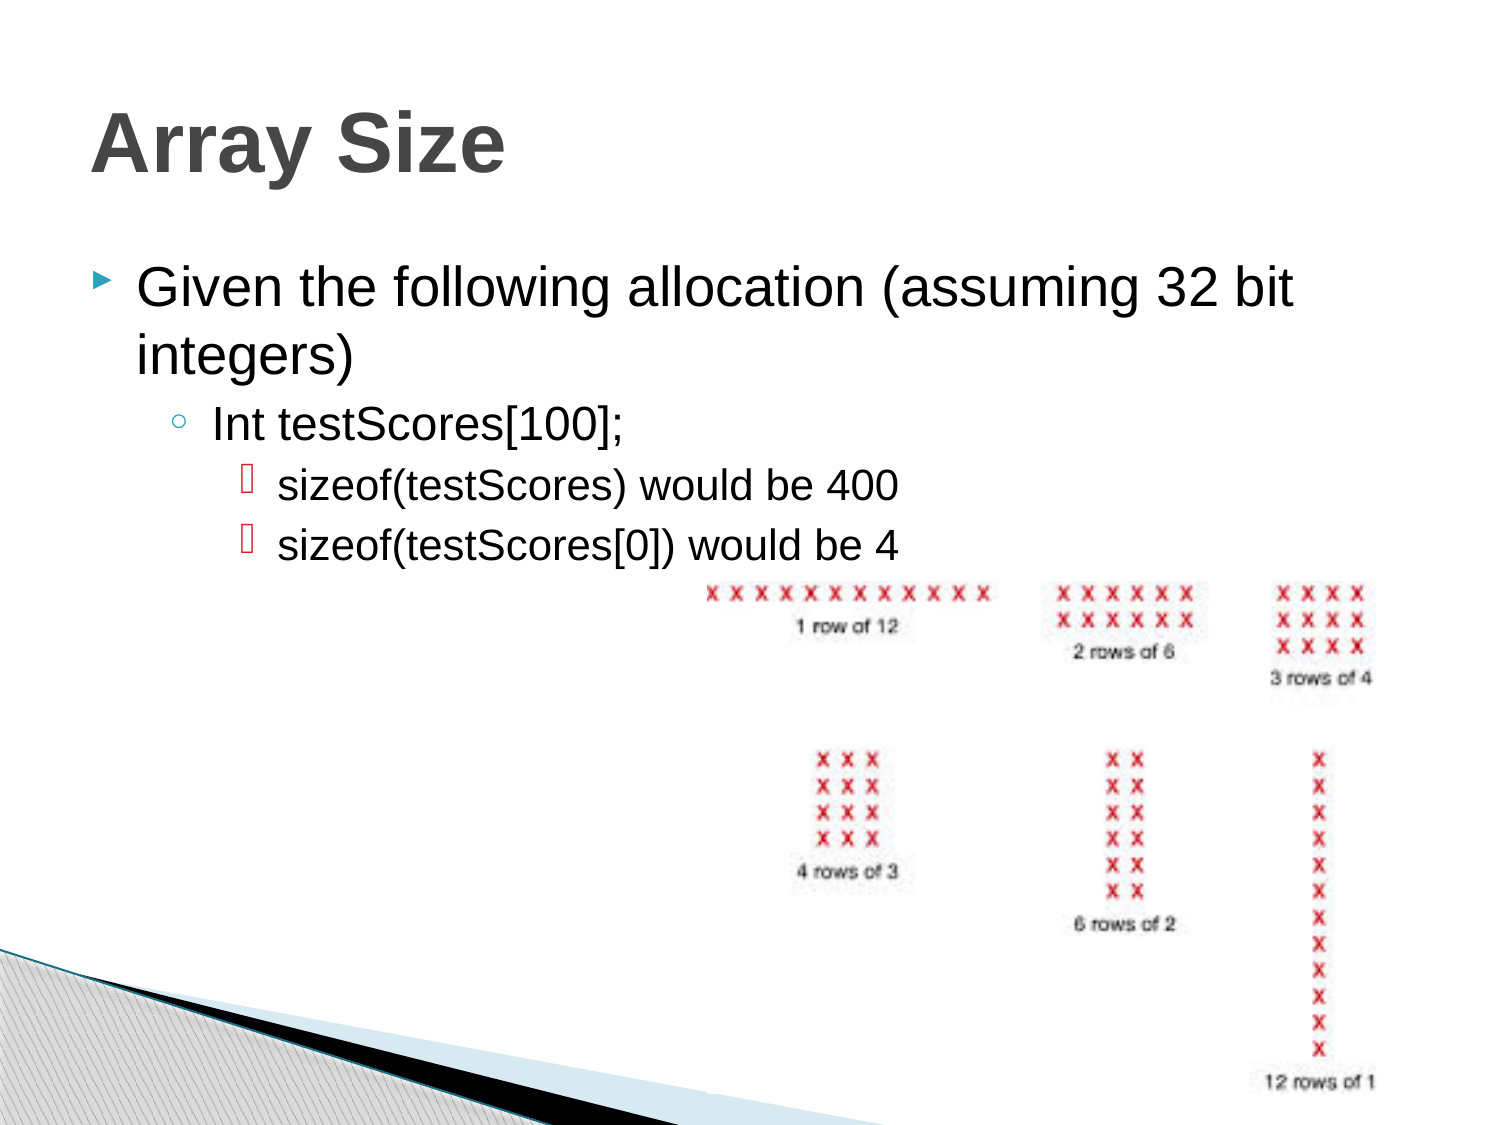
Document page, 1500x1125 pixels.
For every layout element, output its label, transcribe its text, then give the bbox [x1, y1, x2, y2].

picture [707, 581, 1379, 1094]
title Array Size [75, 45, 1425, 233]
list Given the following allocation (assuming 32 bit integers) Int testScores[100]; sizeof(testScores) would be 400 sizeof(testScores[0]) would be 4 [75, 243, 1425, 986]
